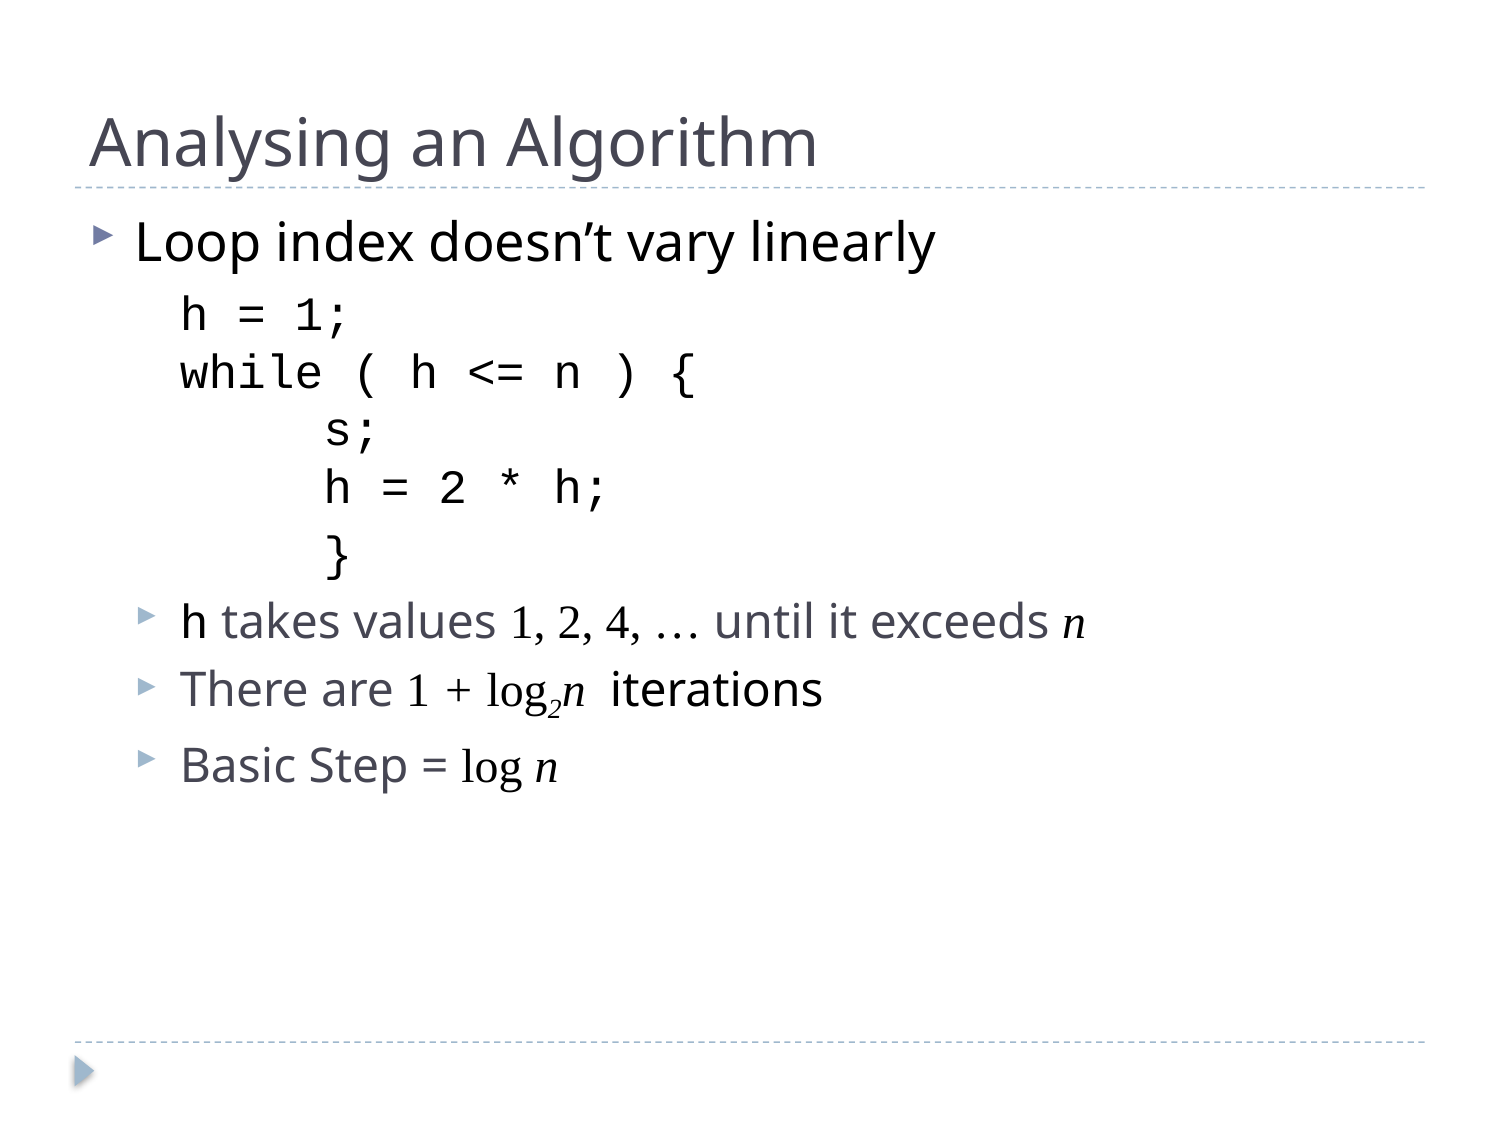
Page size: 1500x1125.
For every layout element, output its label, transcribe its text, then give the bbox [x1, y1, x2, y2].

title Analysing an Algorithm [75, 24, 1425, 188]
list Loop index doesn’t vary linearly h = 1; while ( h <= n ) { s; h = 2 * h; } h takes values 1, 2, 4, … until it exceeds n There are 1 + log2n iterations Basic Step = log n [75, 200, 1425, 1006]
